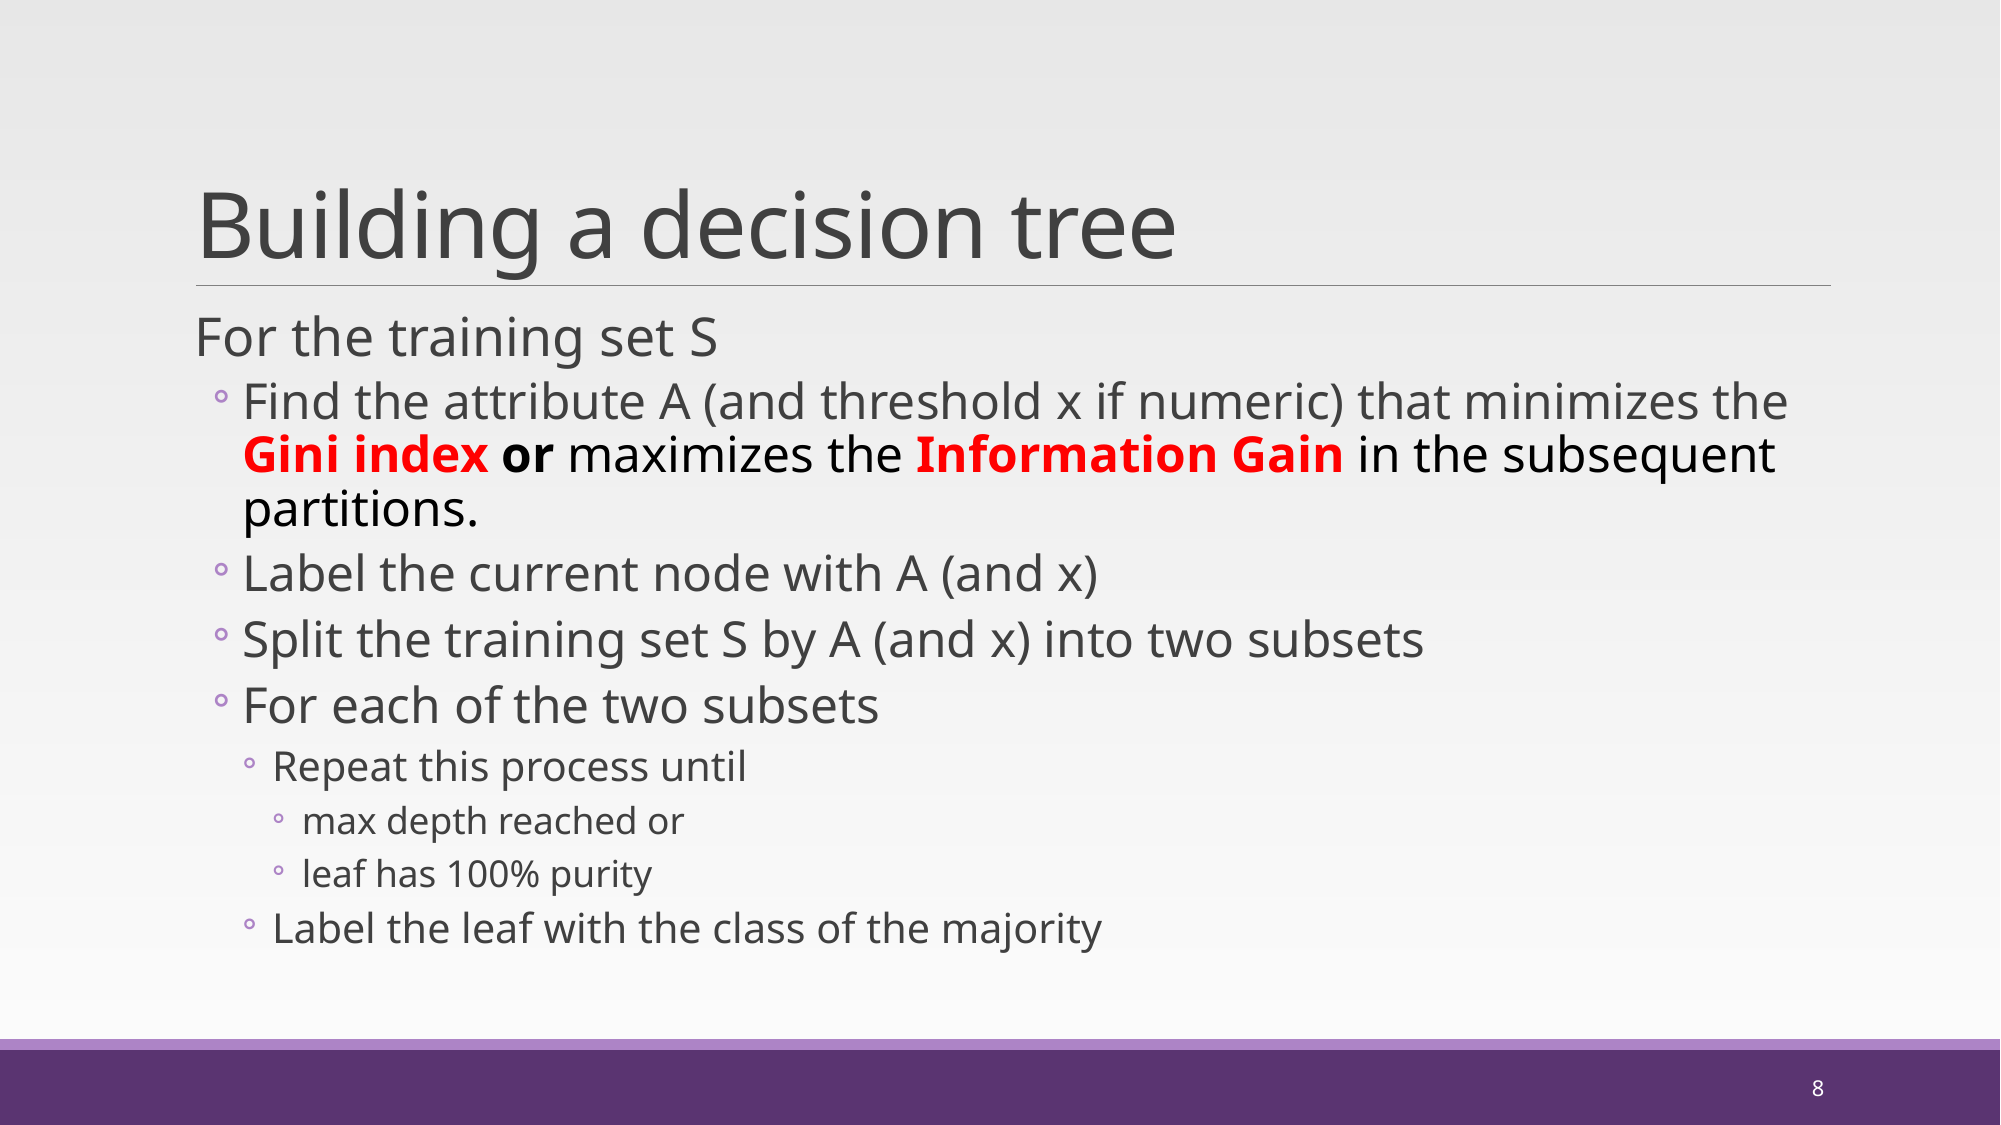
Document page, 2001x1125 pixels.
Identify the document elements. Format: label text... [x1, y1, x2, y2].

slide_number 8 [1624, 1059, 1840, 1120]
list For the training set S Find the attribute A (and threshold x if numeric) that minimizes the Gini index or maximizes the Information Gain in the subsequent partitions. Label the current node with A (and x) Split the training set S by A (and x) into two subsets For each of the two subsets Repeat this process until max depth reached or leaf has 100% purity Label the leaf with the class of the majority [180, 302, 1830, 963]
title Building a decision tree [180, 47, 1830, 285]
